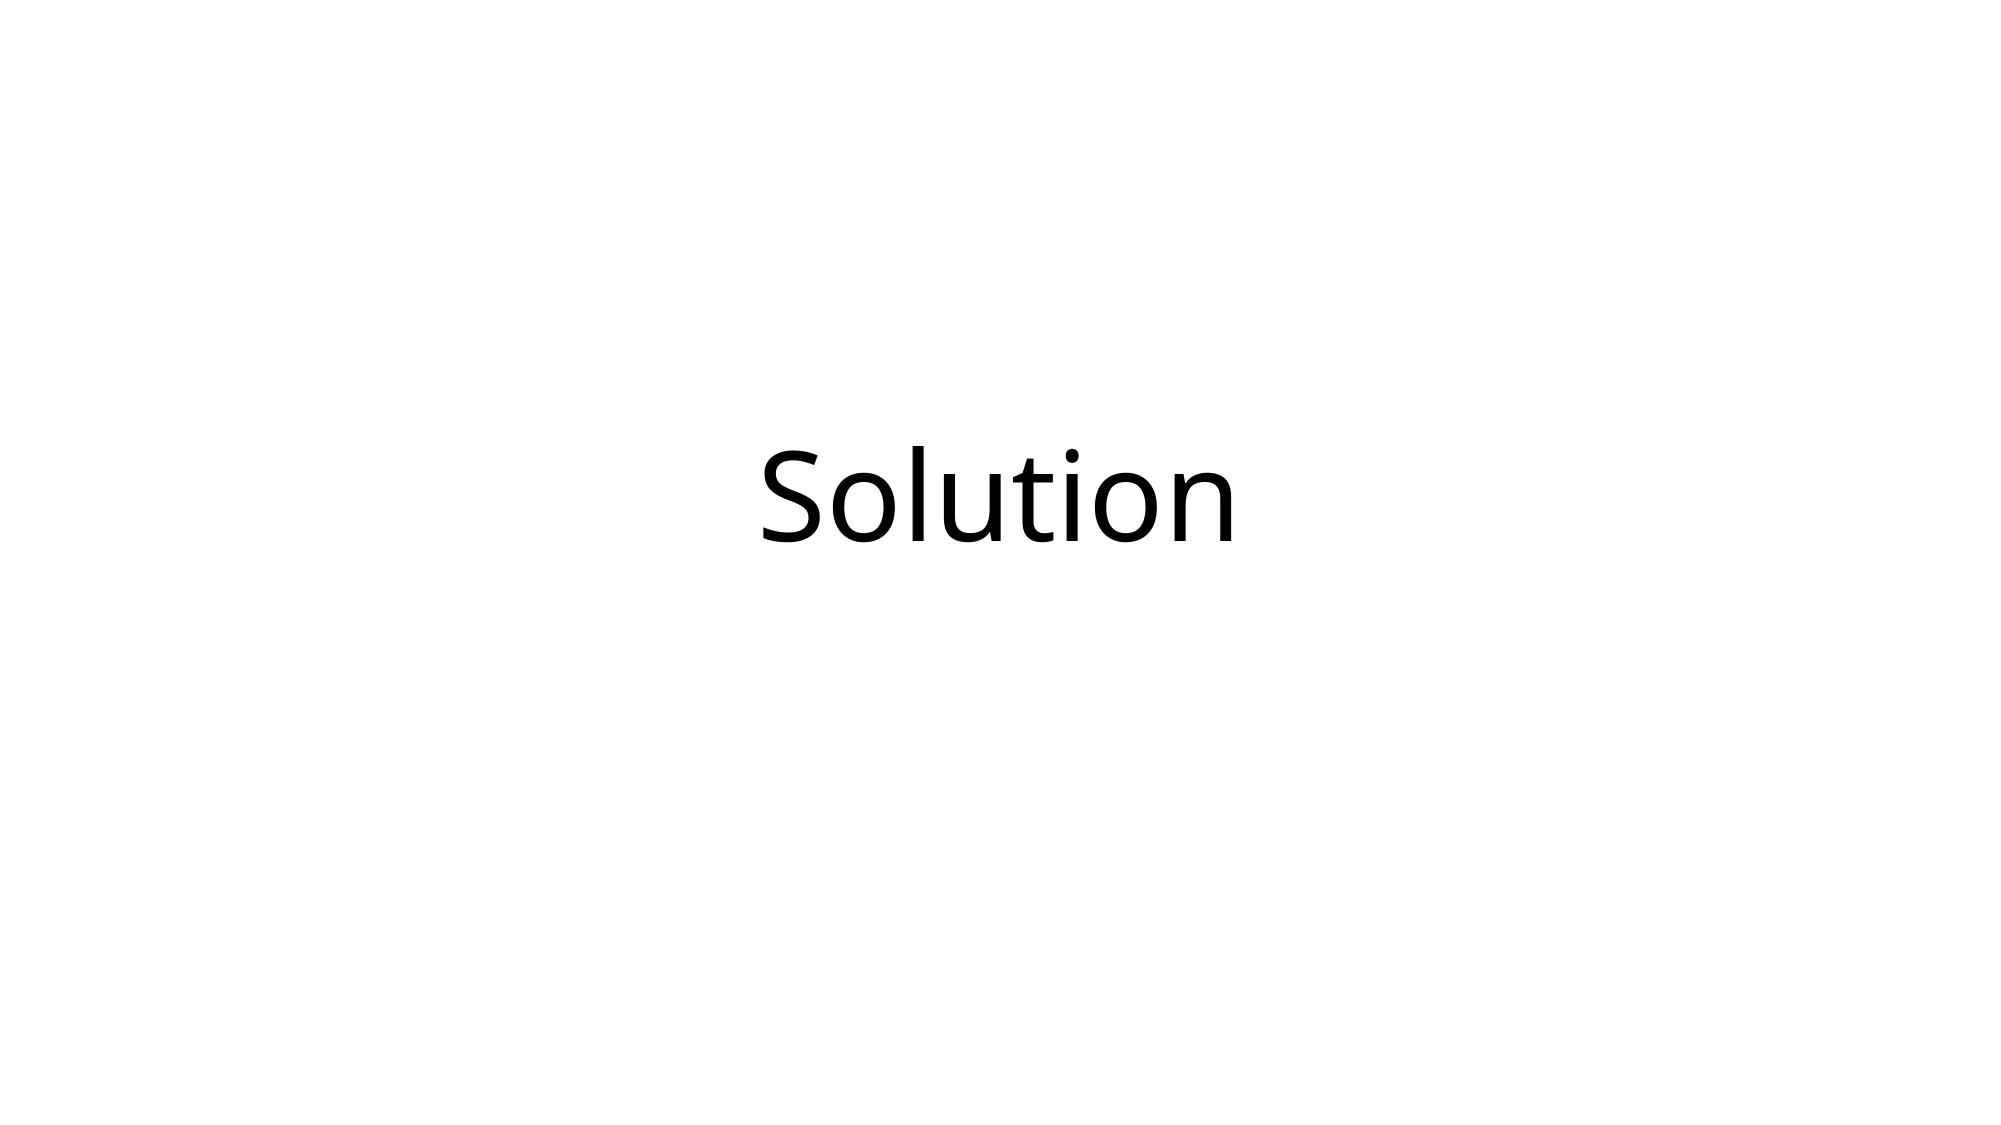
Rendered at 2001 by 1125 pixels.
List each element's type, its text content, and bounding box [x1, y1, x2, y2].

title Solution [249, 184, 1750, 576]
